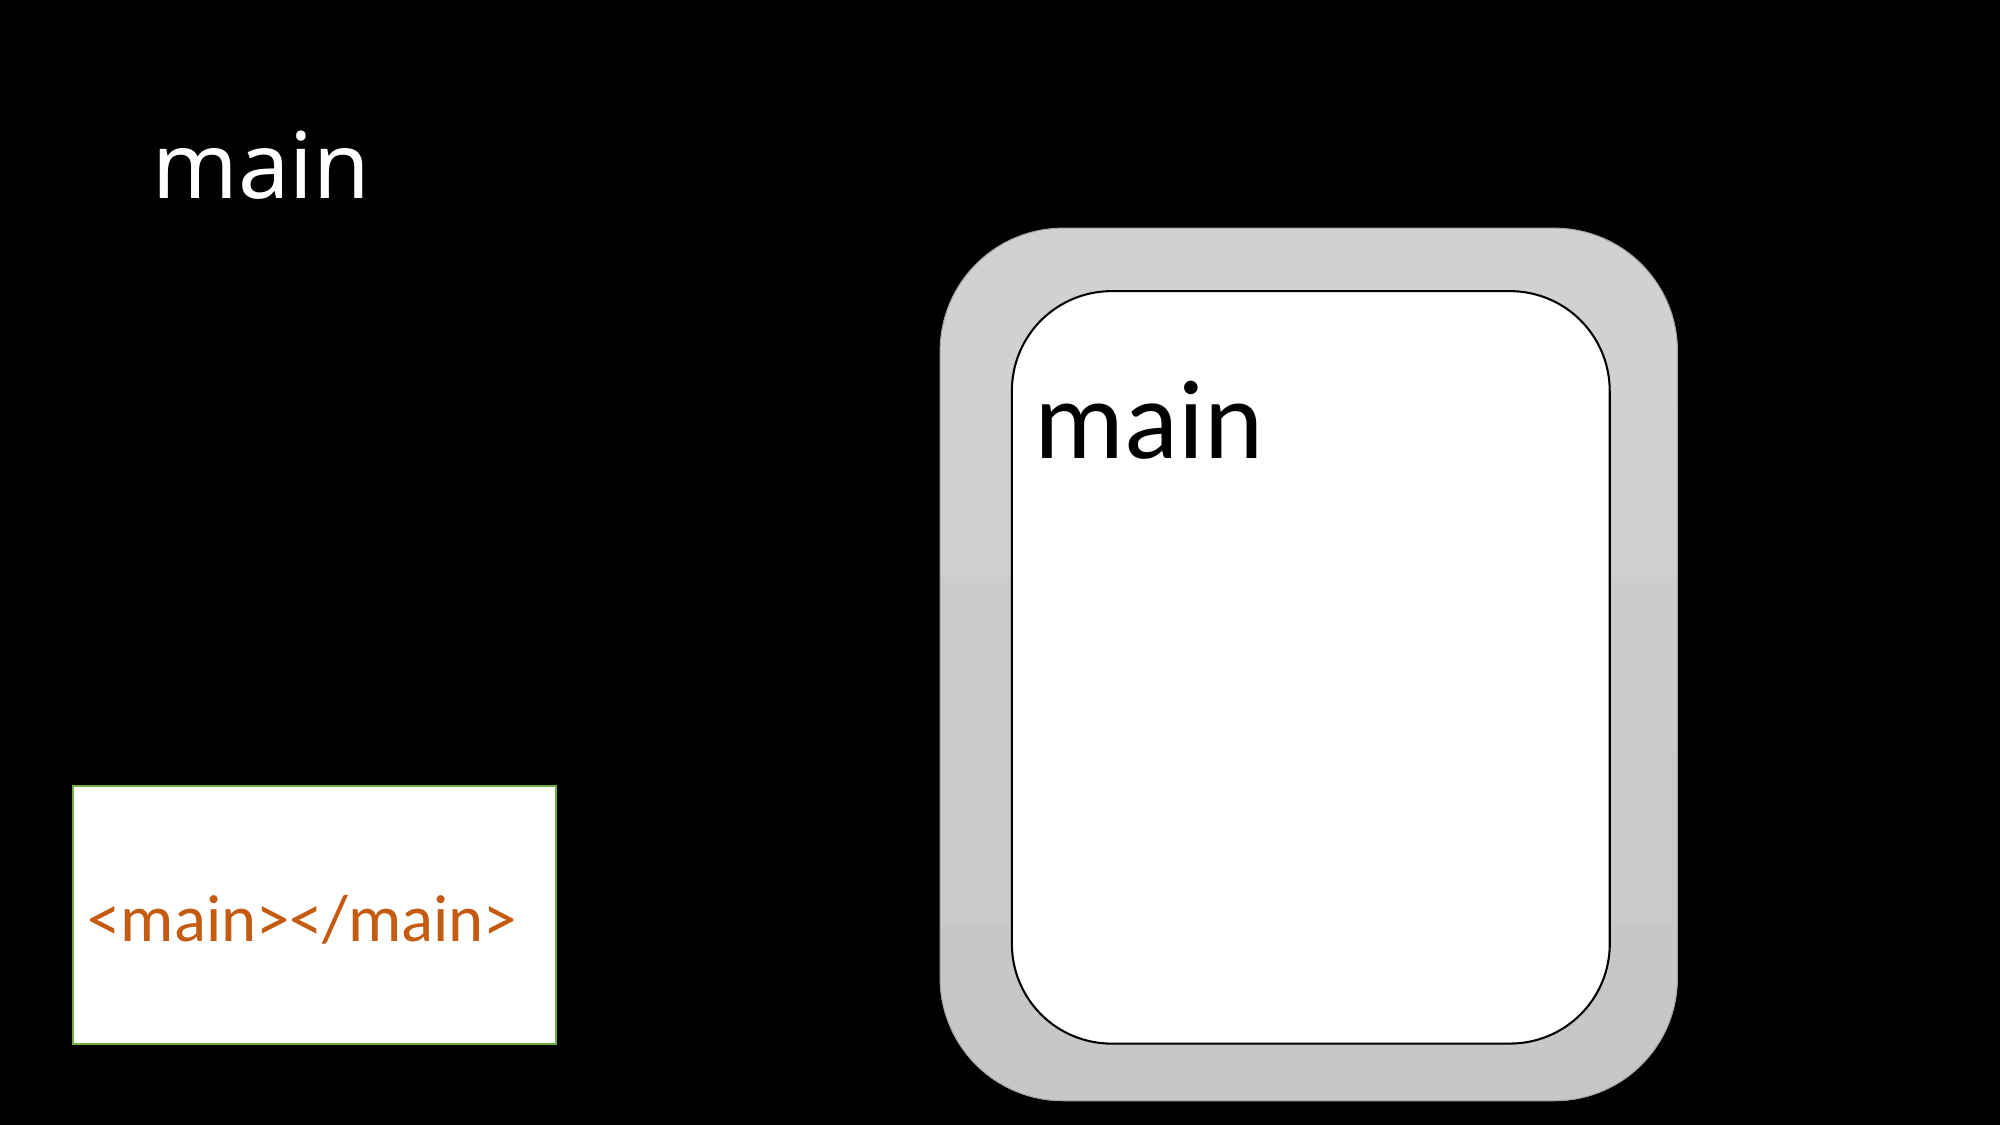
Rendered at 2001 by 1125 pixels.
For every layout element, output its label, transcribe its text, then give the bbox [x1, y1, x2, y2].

text_box [1010, 290, 1611, 1045]
text_box main [1019, 338, 1278, 488]
title main [137, 59, 1863, 278]
text_box [939, 227, 1678, 1102]
text_box <main></main> [72, 785, 557, 1045]
